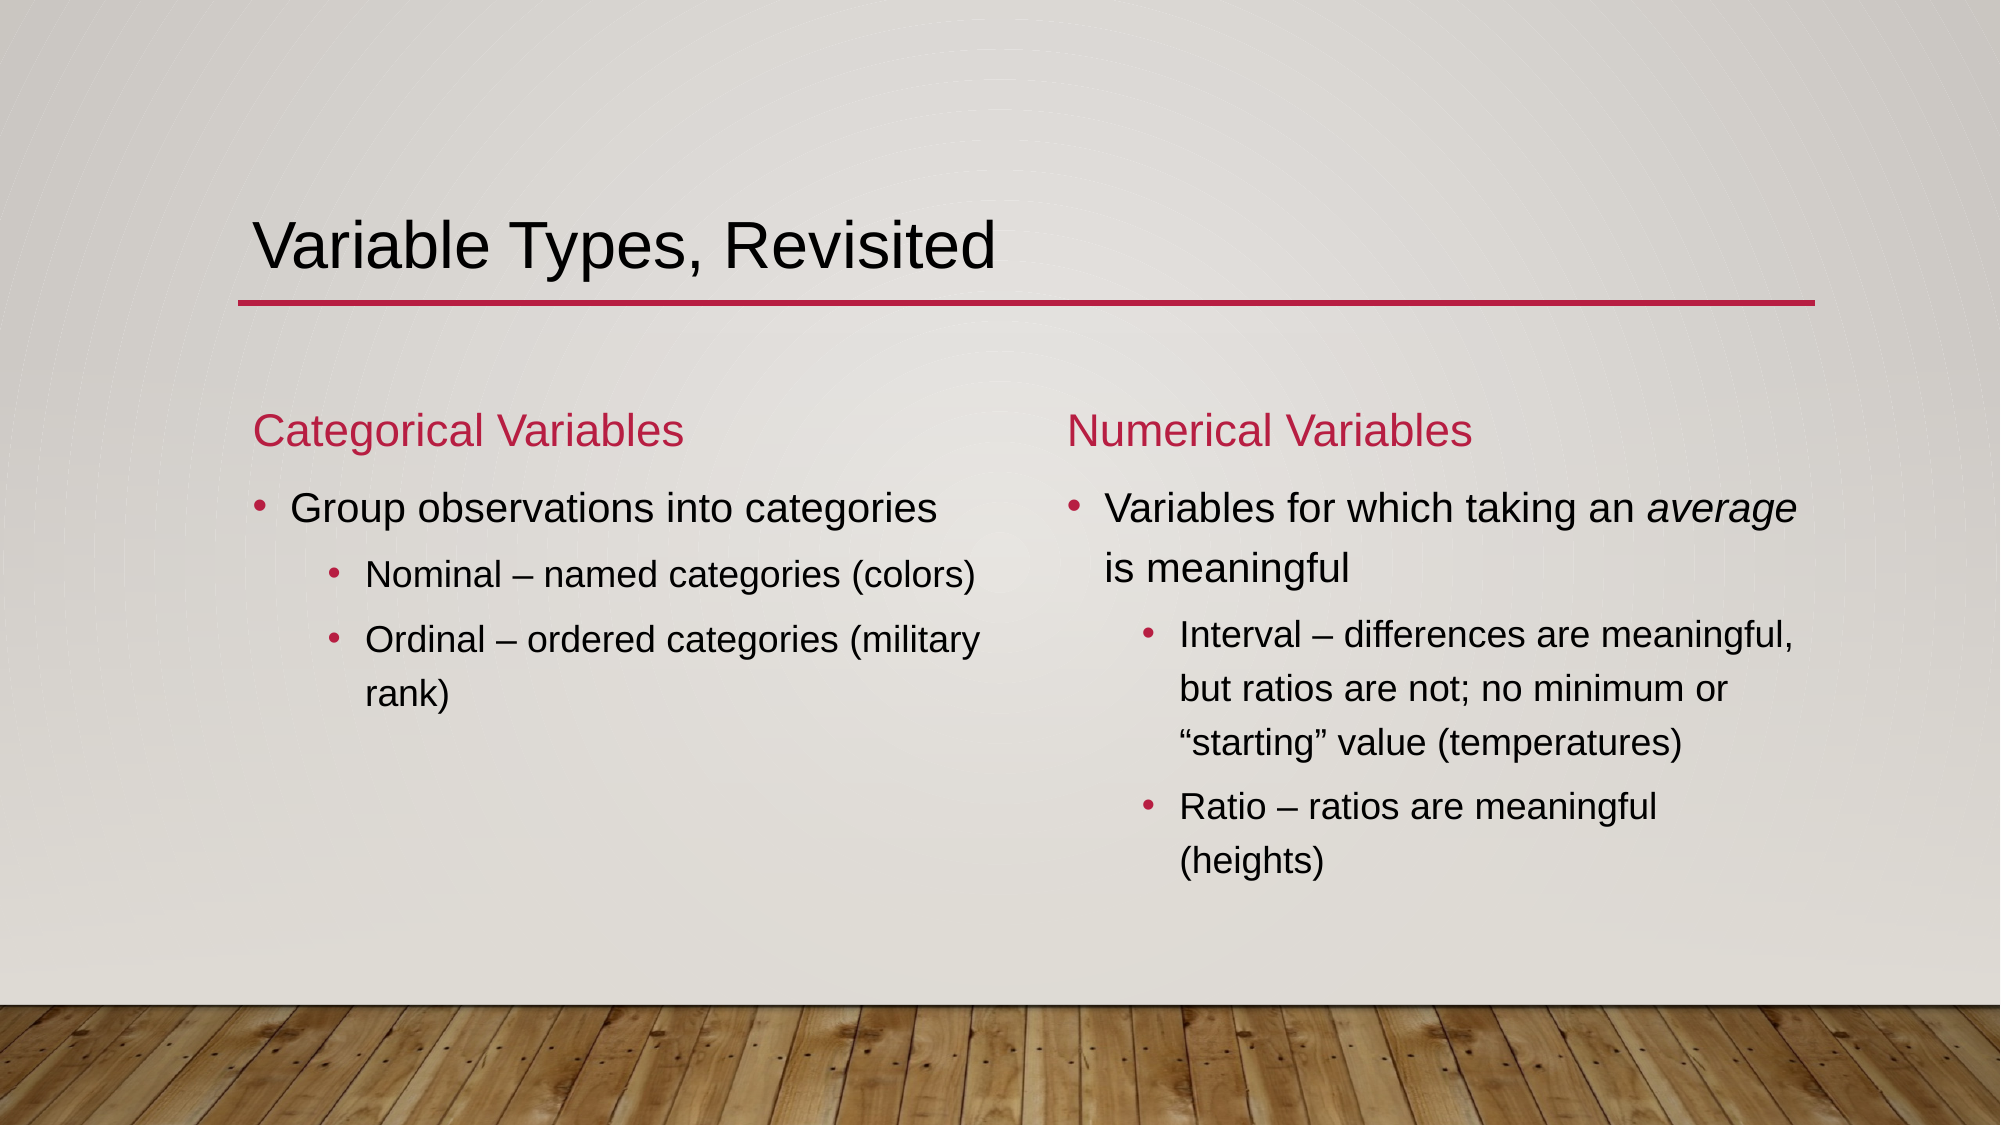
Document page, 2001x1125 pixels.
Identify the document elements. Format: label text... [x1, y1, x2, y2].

title Variable Types, Revisited [237, 131, 1814, 306]
picture [0, 1005, 2000, 1125]
list Numerical Variables [1051, 331, 1814, 462]
list Categorical Variables [237, 331, 1000, 463]
list Variables for which taking an average is meaningful Interval – differences are meaningful, but ratios are not; no minimum or “starting” value (temperatures) Ratio – ratios are meaningful (heights) [1051, 462, 1814, 896]
list Group observations into categories Nominal – named categories (colors) Ordinal – ordered categories (military rank) [237, 463, 1000, 898]
